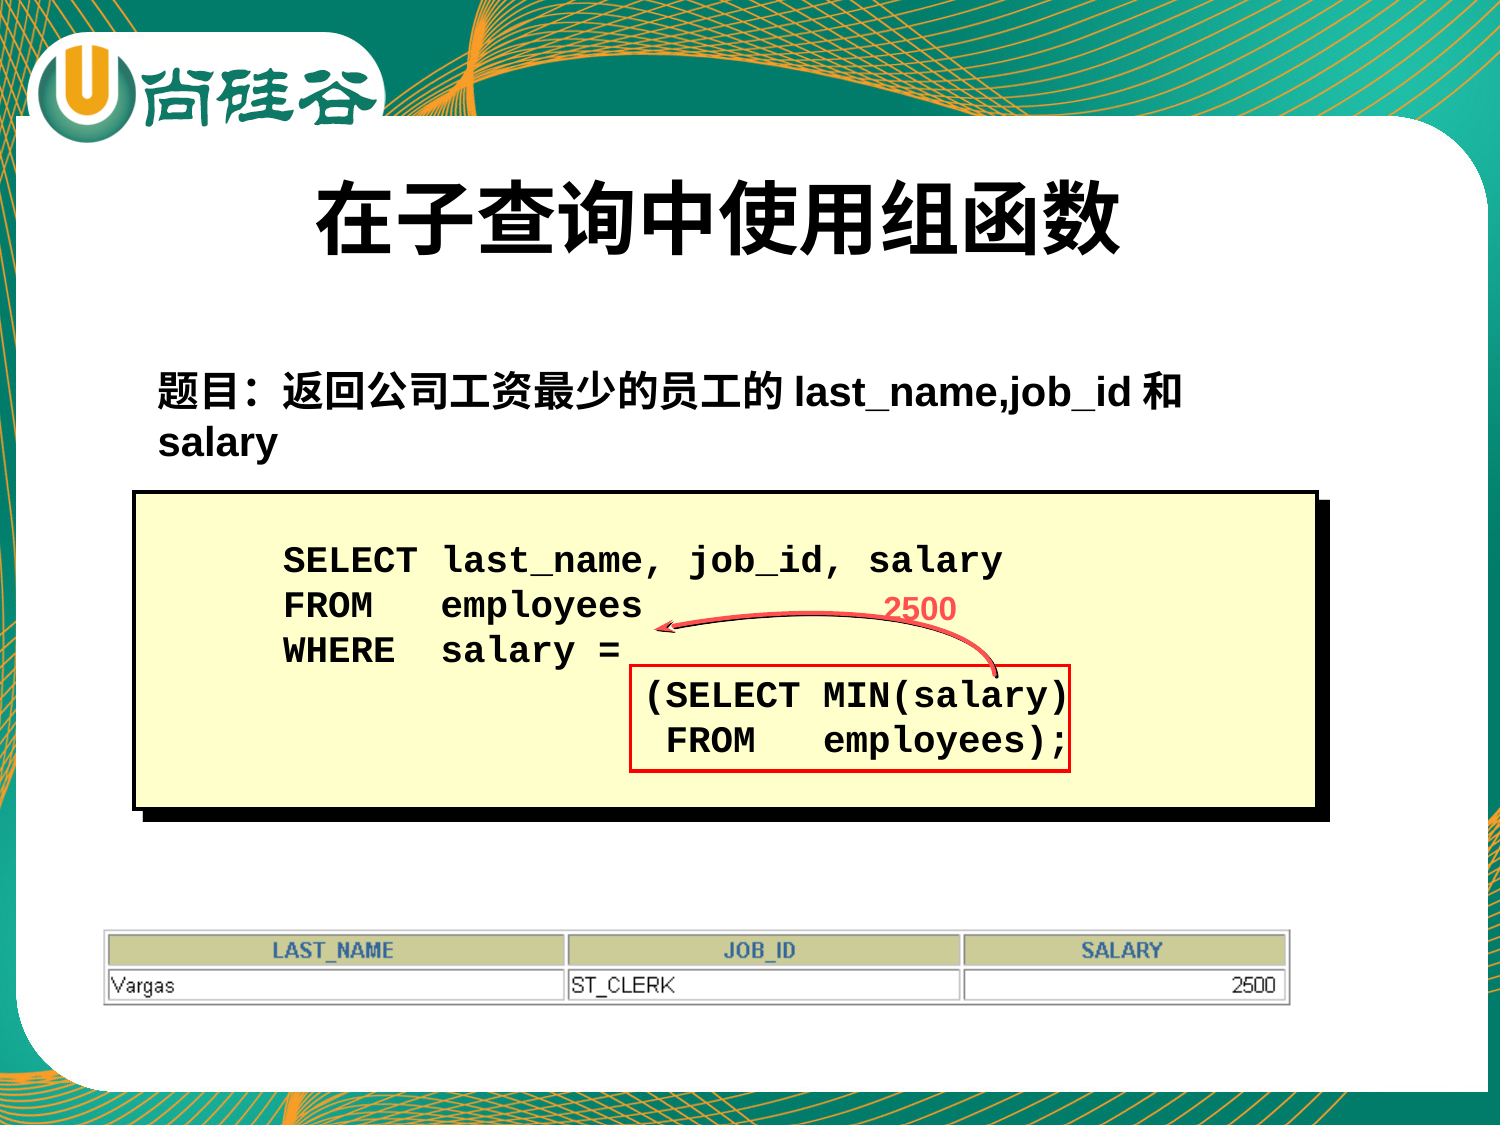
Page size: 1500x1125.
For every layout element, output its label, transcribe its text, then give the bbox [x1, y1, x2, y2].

text_box SELECT last_name, job_id, salary FROM employees WHERE salary = (SELECT MIN(salary) FROM employees); [267, 515, 1141, 781]
text_box 题目：返回公司工资最少的员工的last_name,job_id和salary [142, 357, 1327, 473]
text_box [653, 612, 995, 708]
text_box [134, 491, 1318, 810]
text_box 2500 [868, 571, 973, 635]
picture [0, 0, 1500, 1125]
text_box [630, 665, 1070, 772]
title 在子查询中使用组函数 [230, 160, 1207, 274]
